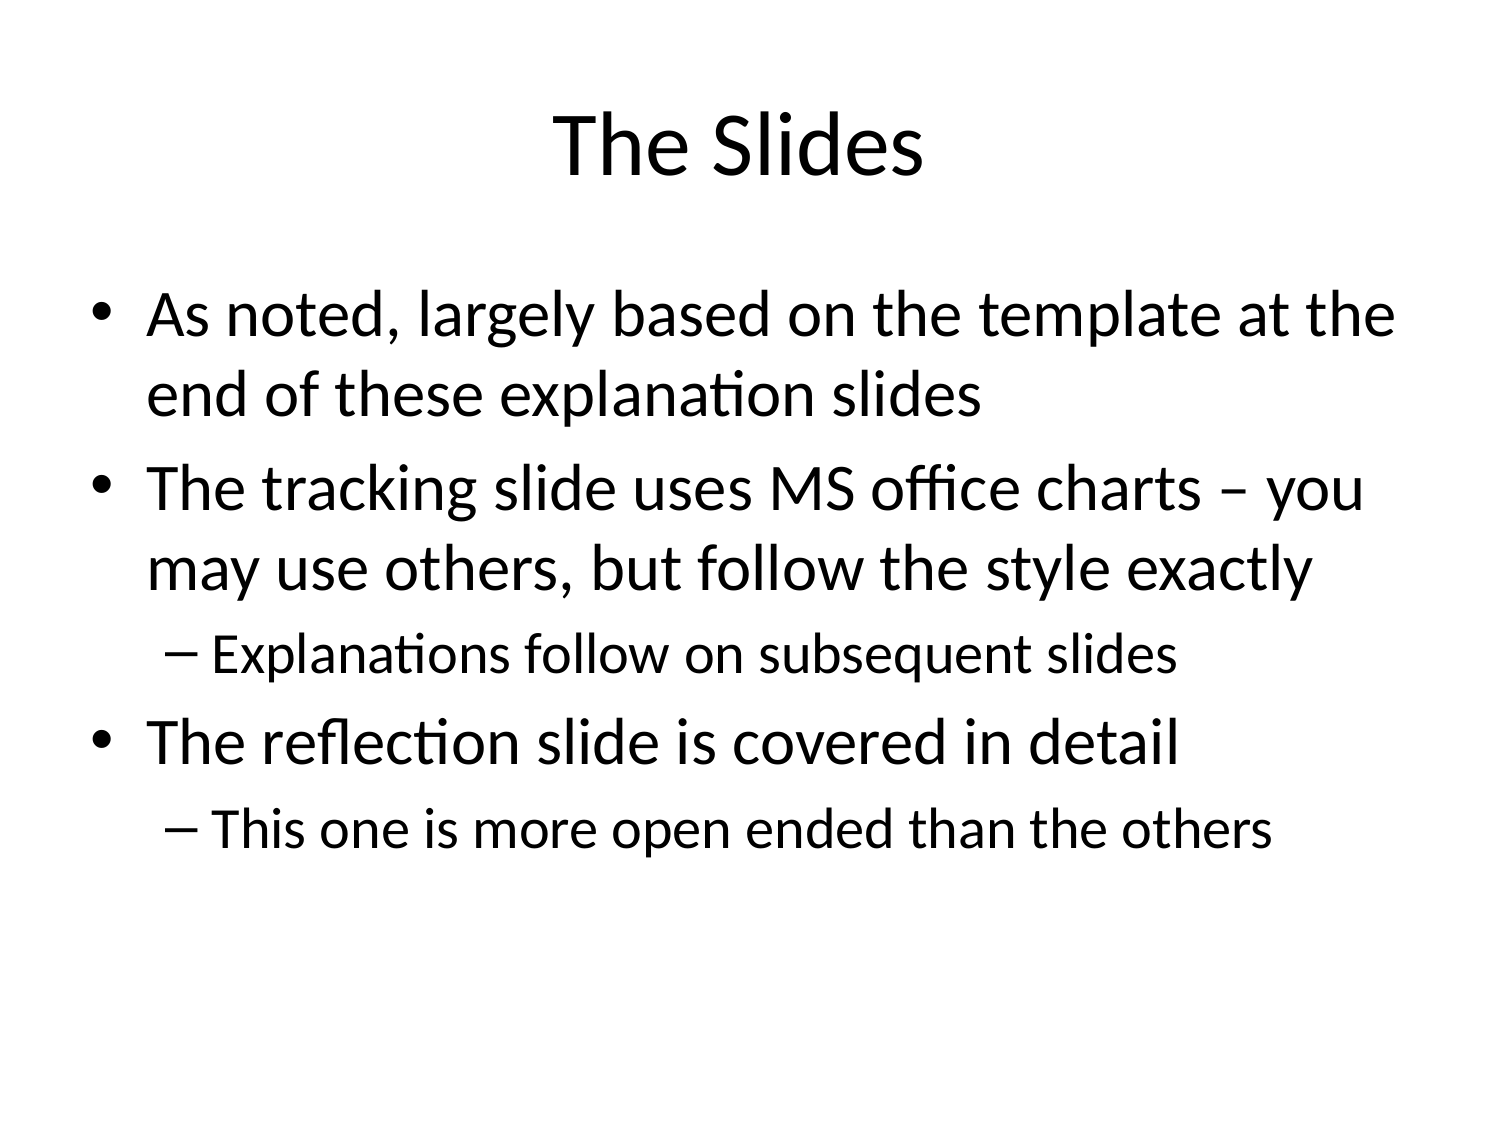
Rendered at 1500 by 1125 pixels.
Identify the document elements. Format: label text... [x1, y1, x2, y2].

list As noted, largely based on the template at the end of these explanation slides The tracking slide uses MS office charts – you may use others, but follow the style exactly Explanations follow on subsequent slides The reflection slide is covered in detail This one is more open ended than the others [75, 262, 1425, 1005]
title The Slides [75, 45, 1425, 233]
